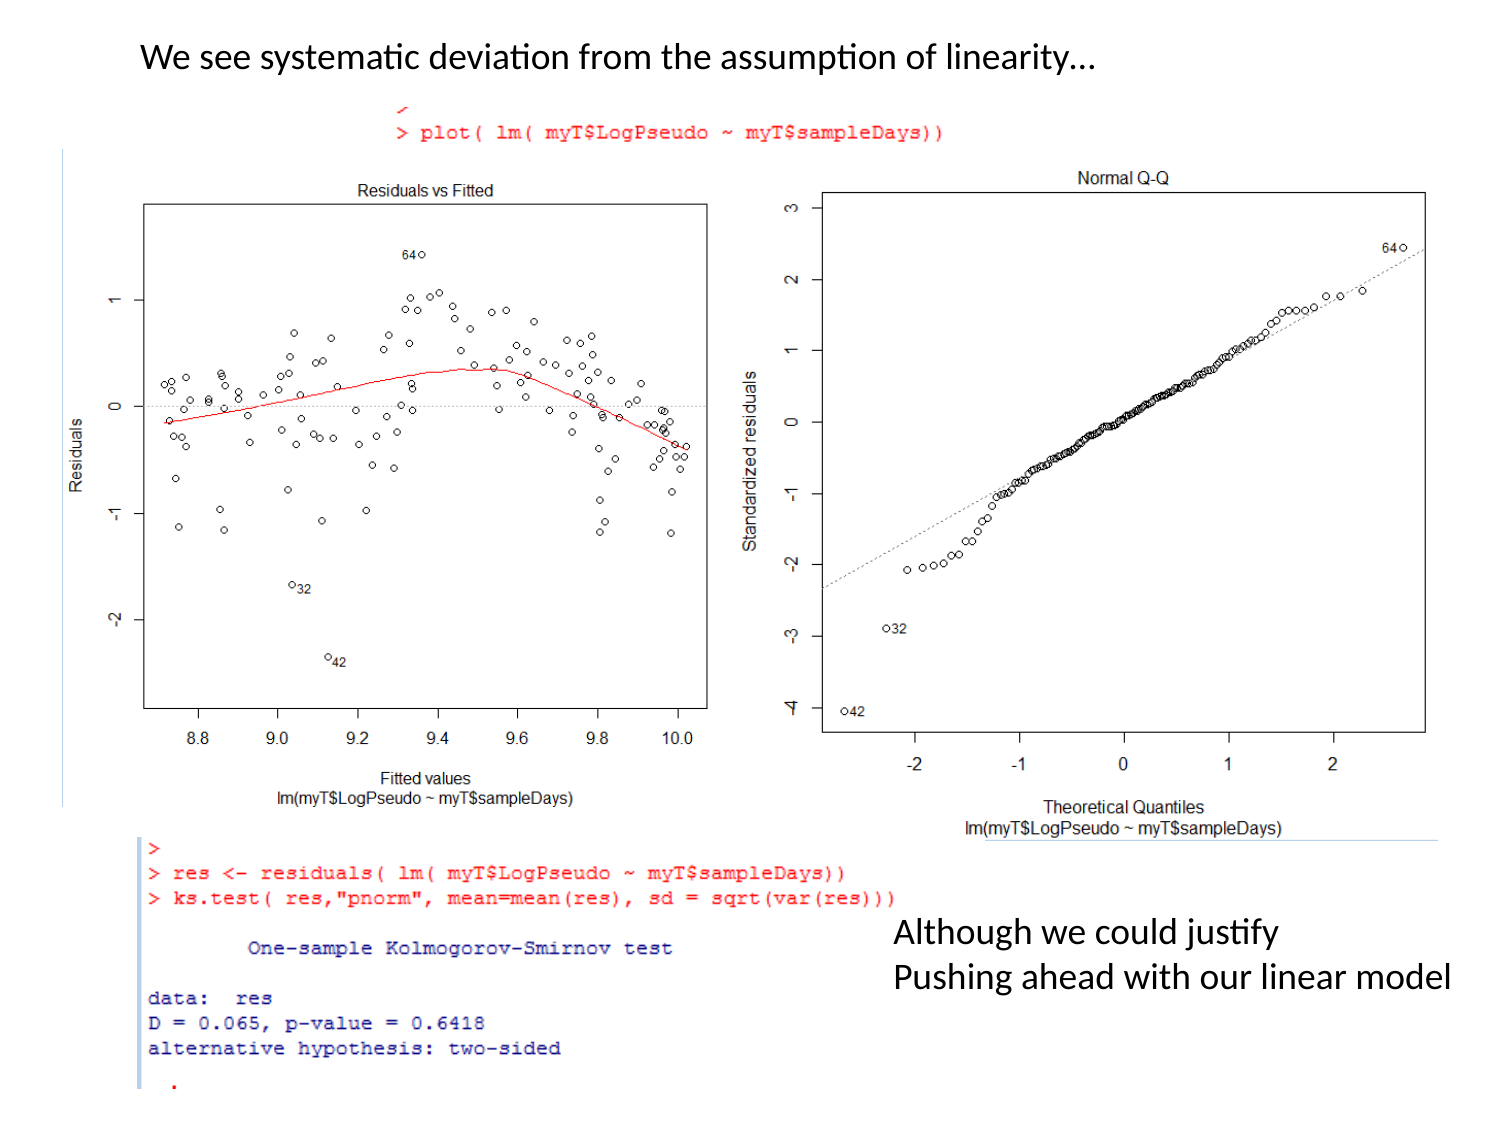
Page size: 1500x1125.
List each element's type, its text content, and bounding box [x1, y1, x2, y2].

text_box Although we could justify Pushing ahead with our linear model [988, 899, 1468, 1005]
text_box We see systematic deviation from the assumption of linearity… [125, 24, 1112, 85]
picture [62, 107, 1438, 1090]
